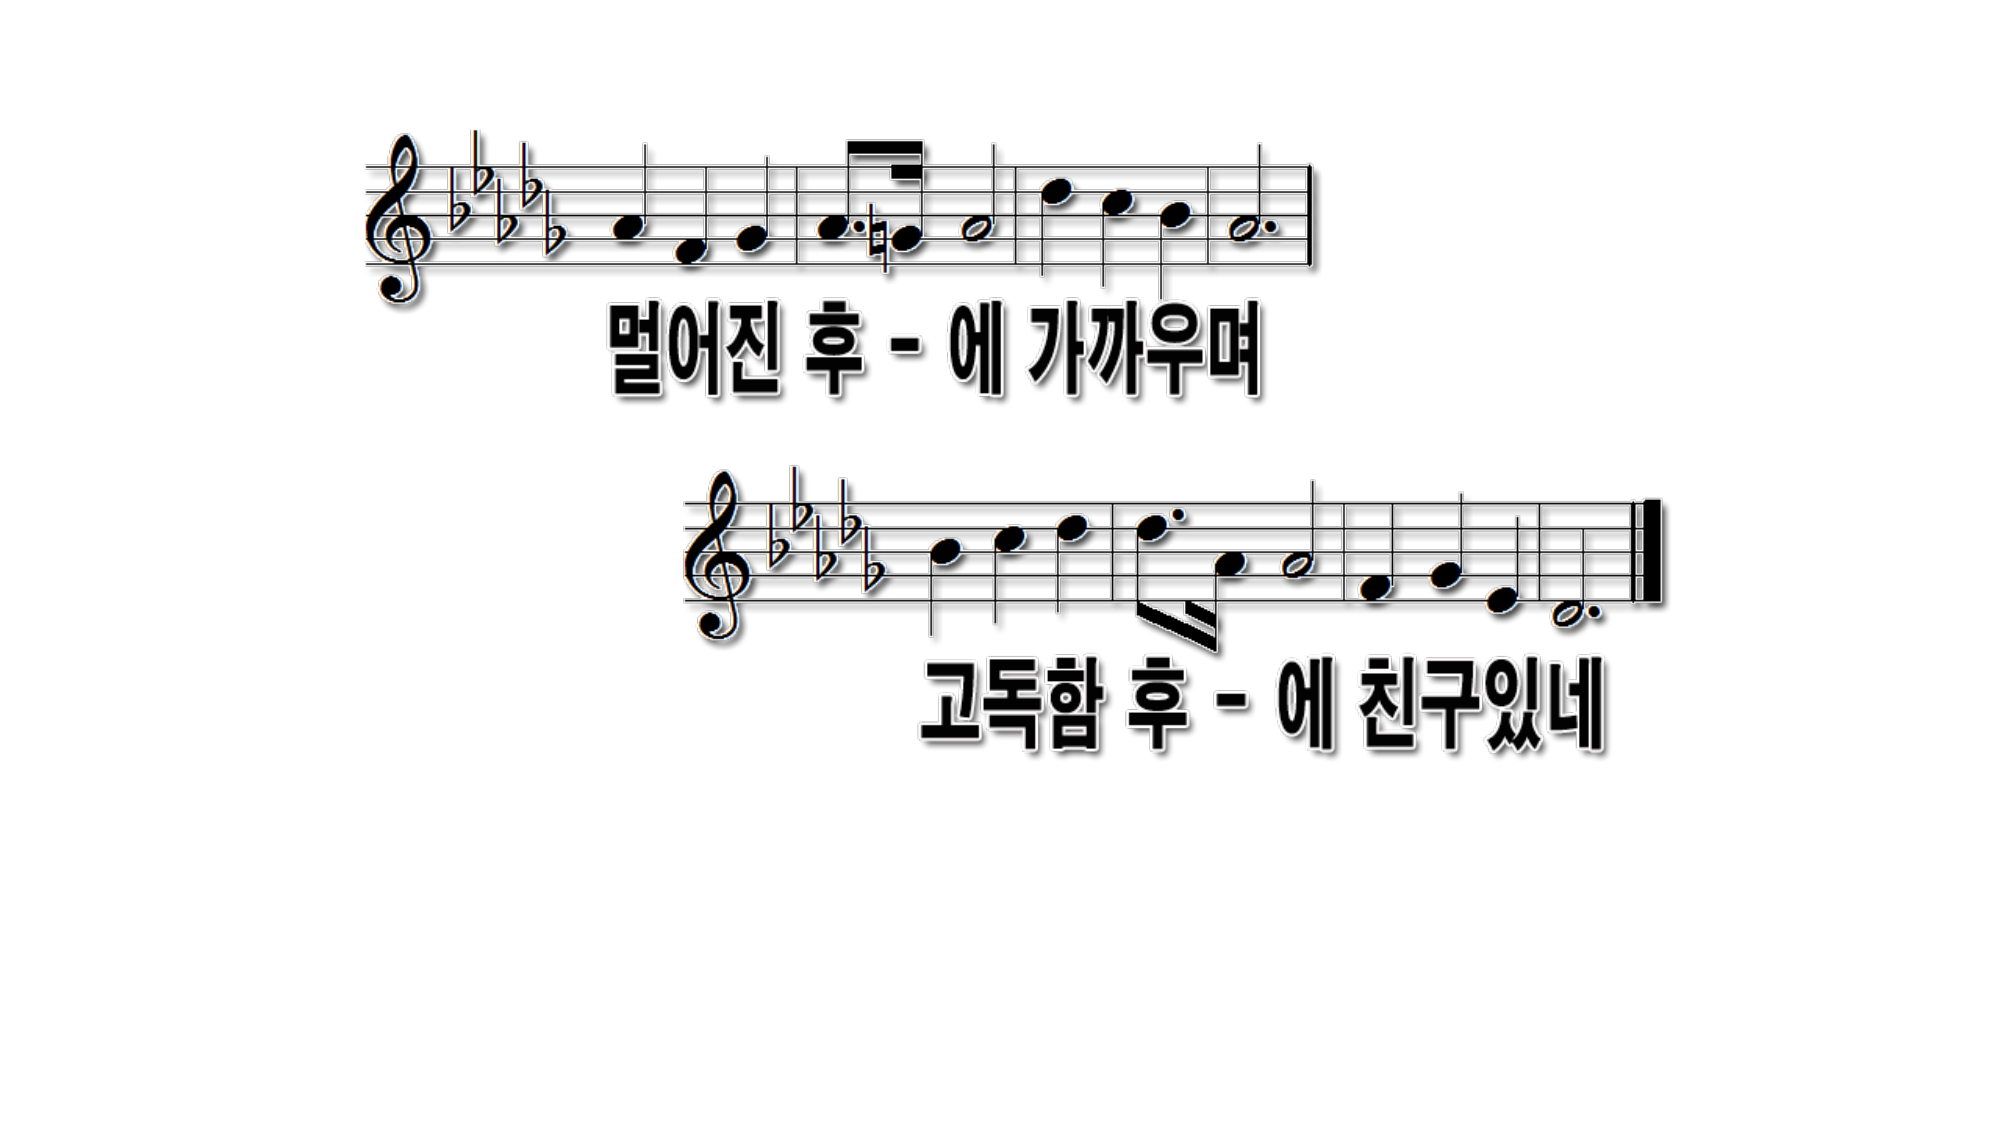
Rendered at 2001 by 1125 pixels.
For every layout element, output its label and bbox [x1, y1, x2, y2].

picture [249, 0, 1750, 835]
